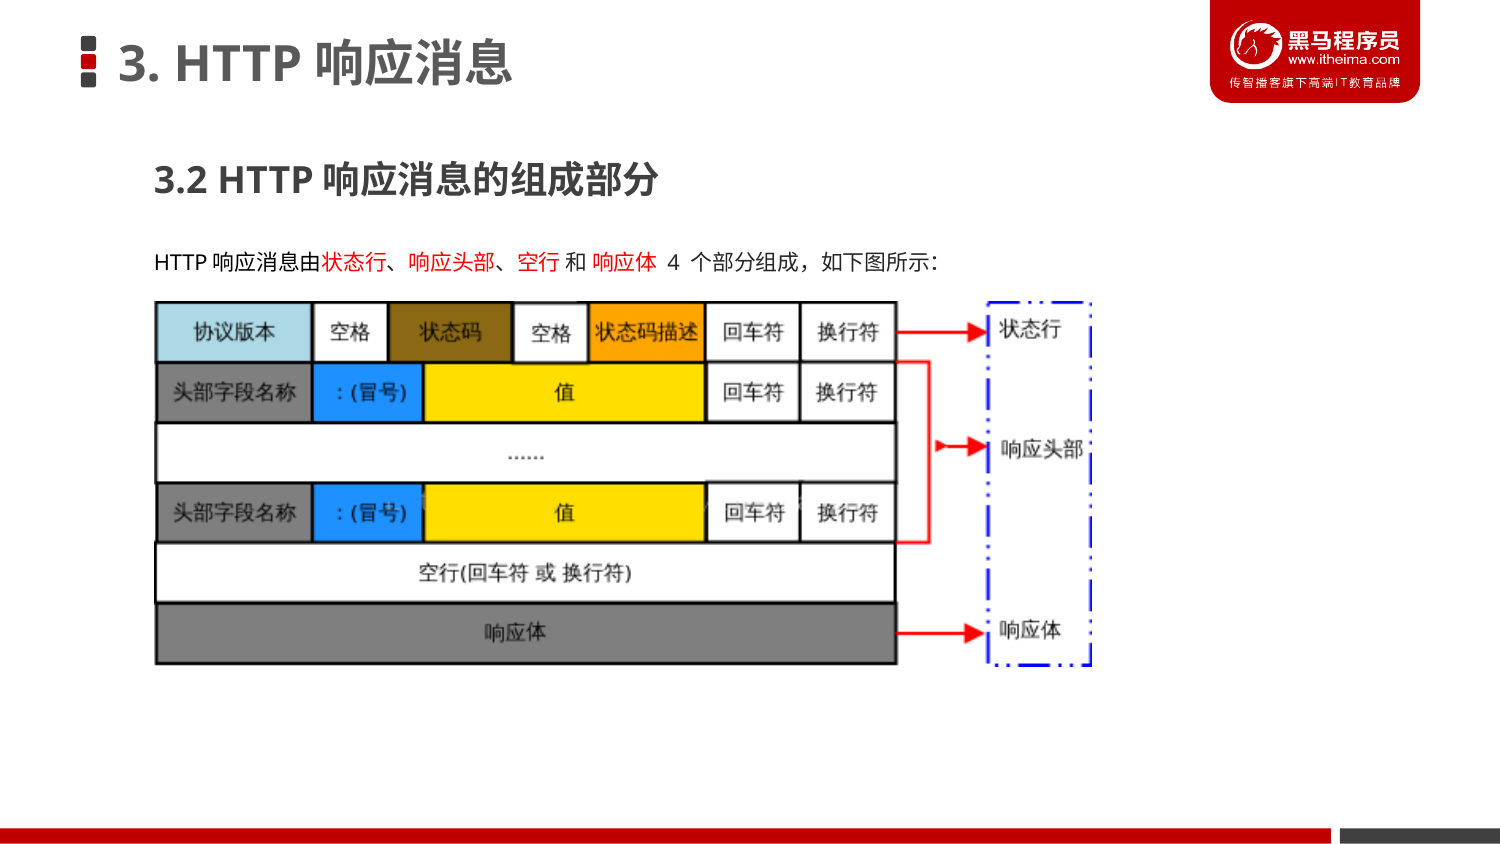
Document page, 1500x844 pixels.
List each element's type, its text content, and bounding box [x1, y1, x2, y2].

picture [154, 301, 1092, 667]
list 3.2 HTTP响应消息的组成部分 [139, 153, 1209, 228]
title 3. HTTP响应消息 [103, 0, 1209, 130]
list HTTP响应消息由状态行、响应头部、空行 和 响应体 4 个部分组成，如下图所示： [139, 228, 1245, 318]
picture [1211, 11, 1419, 97]
